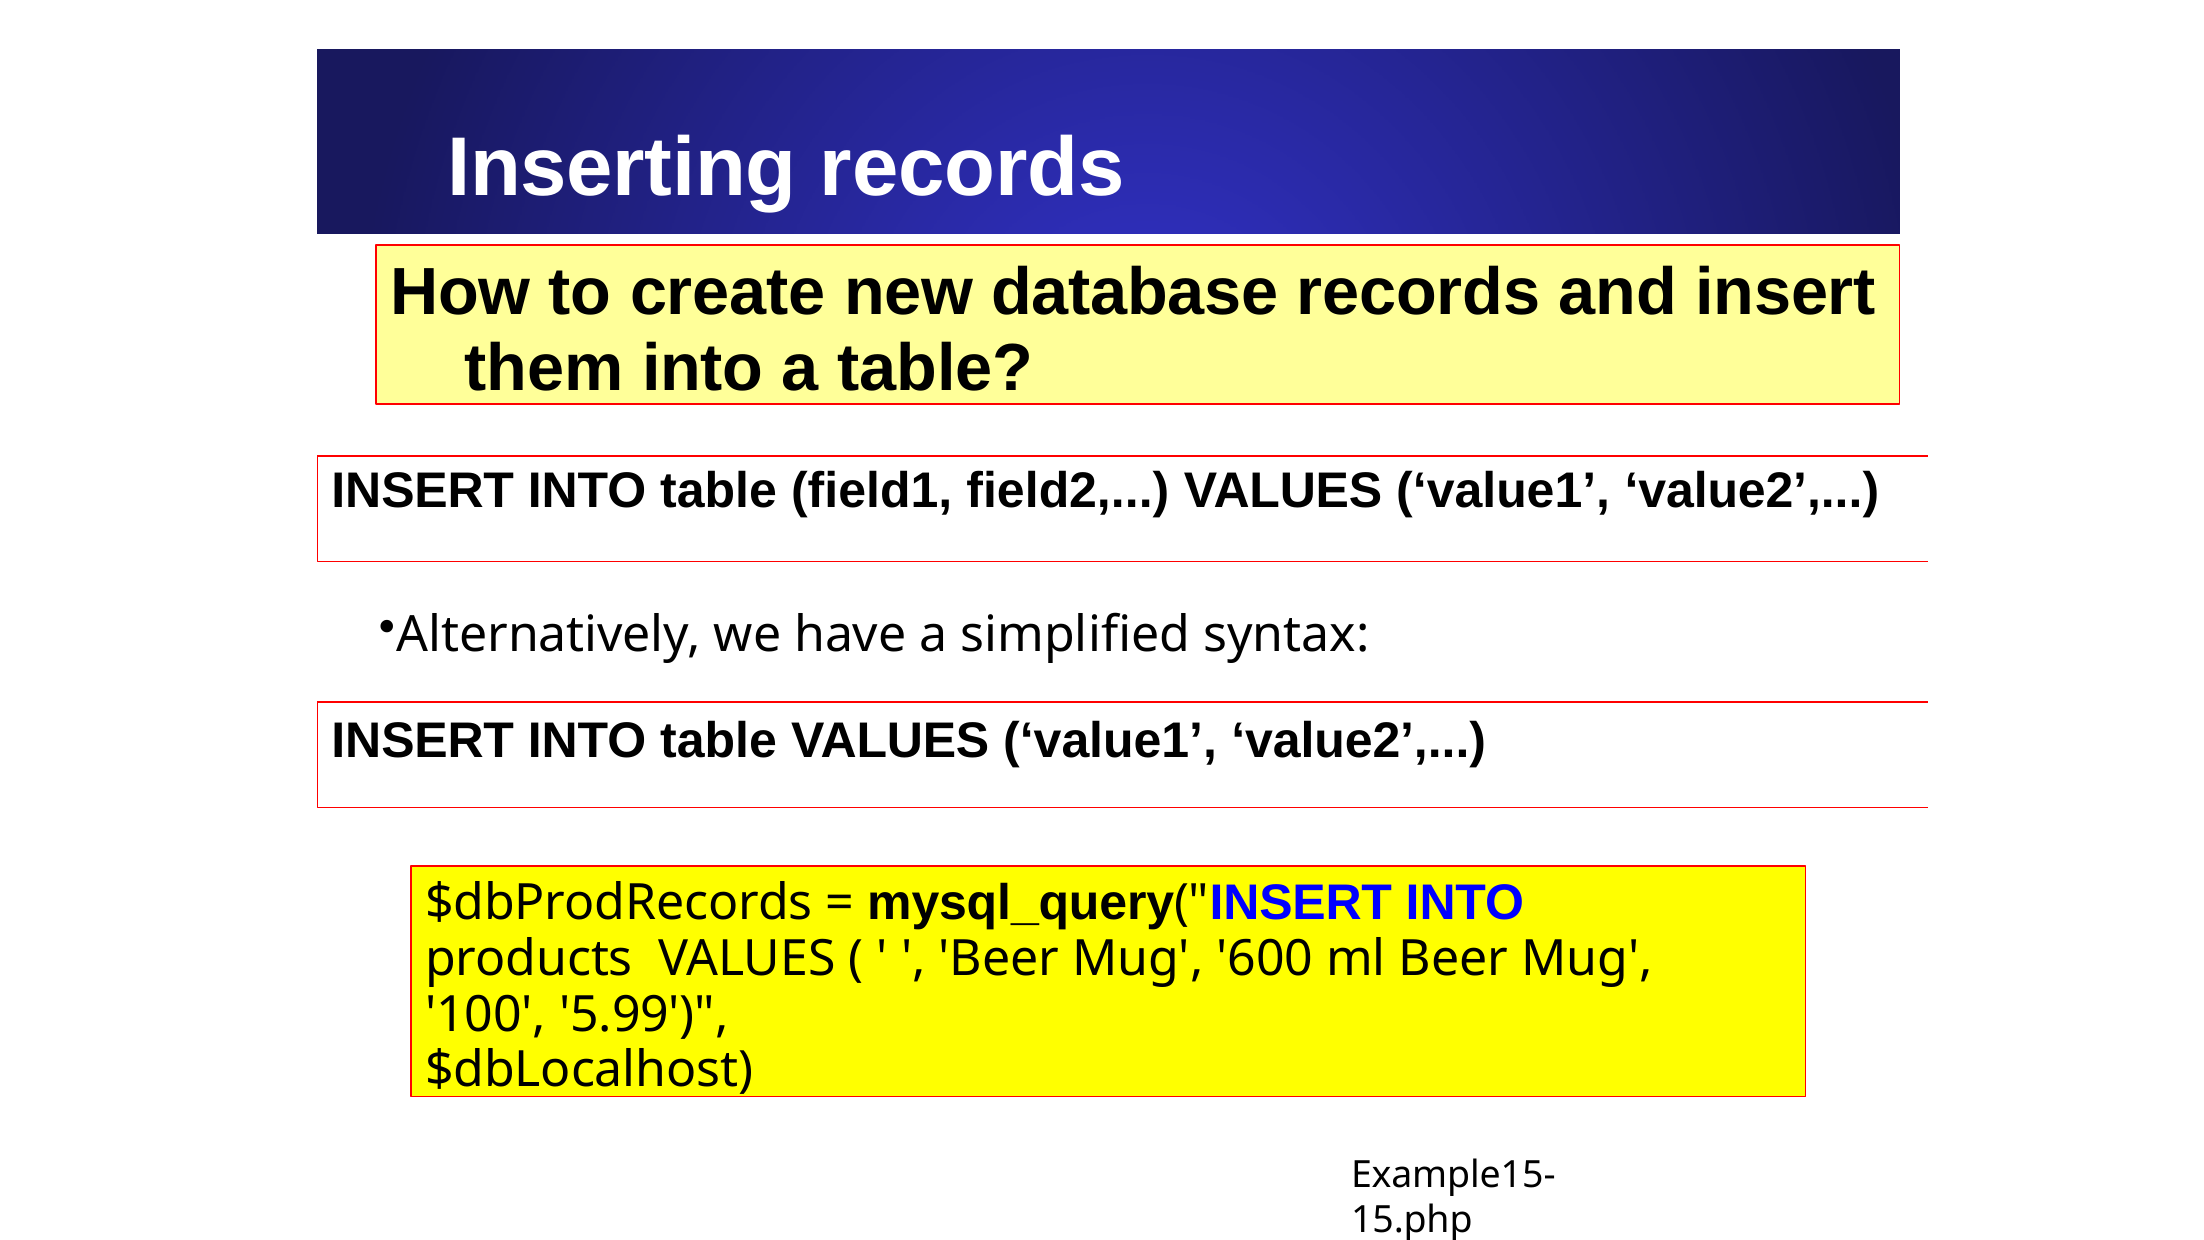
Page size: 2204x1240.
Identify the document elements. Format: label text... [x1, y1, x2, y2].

text_box [1885, 558, 1928, 562]
picture [317, 49, 1900, 234]
text_box [317, 702, 1928, 808]
text_box How to create new database records and insert them into a table? [376, 245, 1900, 405]
text_box $dbProdRecords = mysql_query("INSERT INTO products VALUES ( ' ', 'Beer Mug', '600 ml Beer Mug', '100', '5.99')", $dbLocalhost) [411, 866, 1806, 1097]
text_box INSERT INTO table (field1, field2,...) VALUES (‘value1’, ‘value2’,...) Alternatively, we have a simplified syntax: INSERT INTO table VALUES (‘value1’, ‘value2’,...) [329, 455, 1885, 768]
text_box [317, 455, 329, 562]
text_box Example15-15.php [1348, 1148, 1668, 1240]
